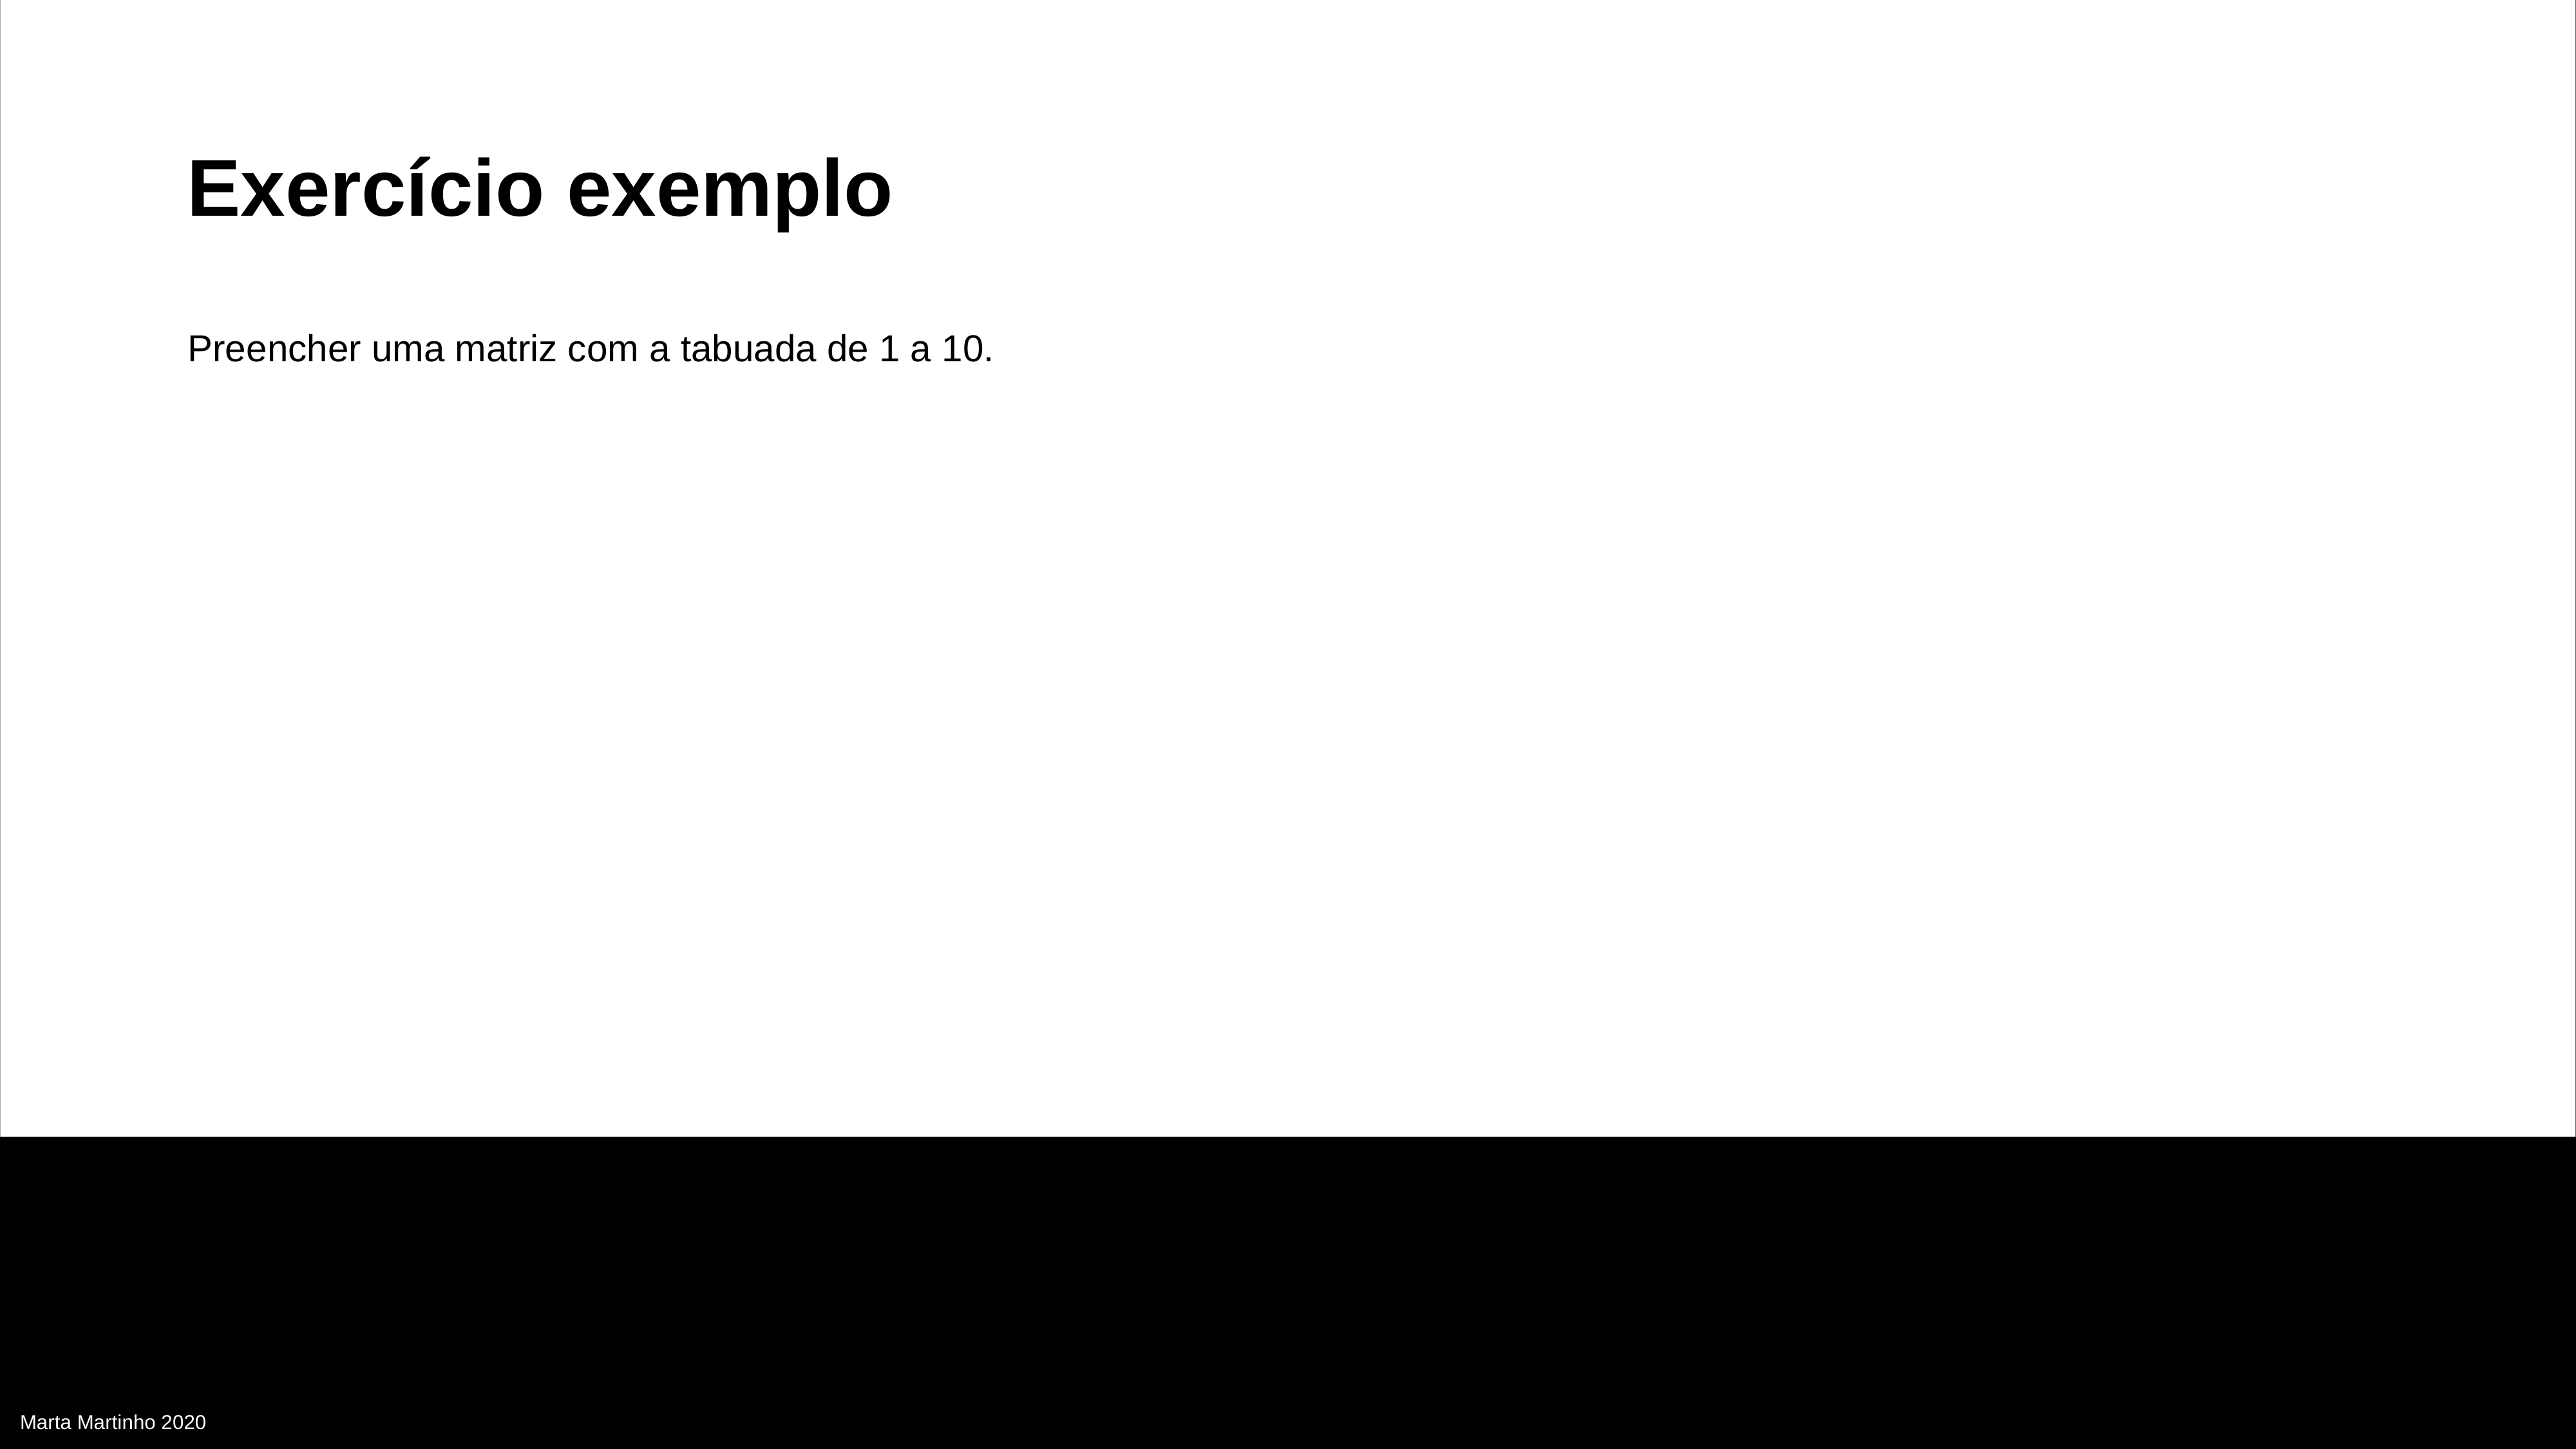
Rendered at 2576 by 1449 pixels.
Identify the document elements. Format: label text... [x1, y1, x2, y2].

text_box Exercício exemplo [182, 130, 1585, 237]
text_box [0, 0, 2576, 1137]
text_box Preencher uma matriz com a tabuada de 1 a 10. [183, 296, 2362, 374]
text_box Marta Martinho 2020 [14, 1406, 213, 1439]
